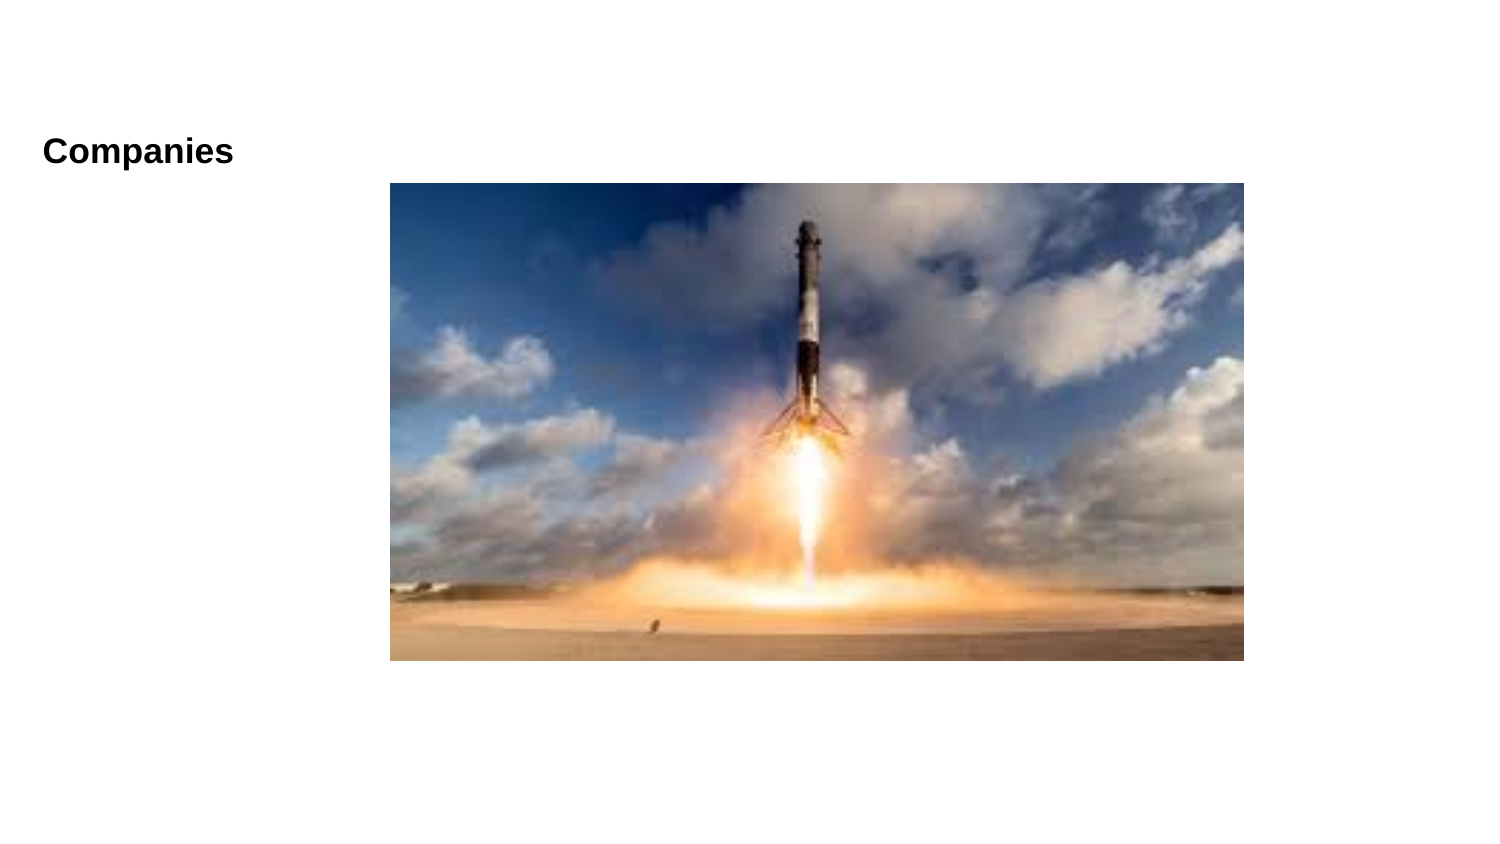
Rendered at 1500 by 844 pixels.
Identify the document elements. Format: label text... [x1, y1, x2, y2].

title Companies [27, 107, 881, 234]
picture [390, 182, 1244, 661]
